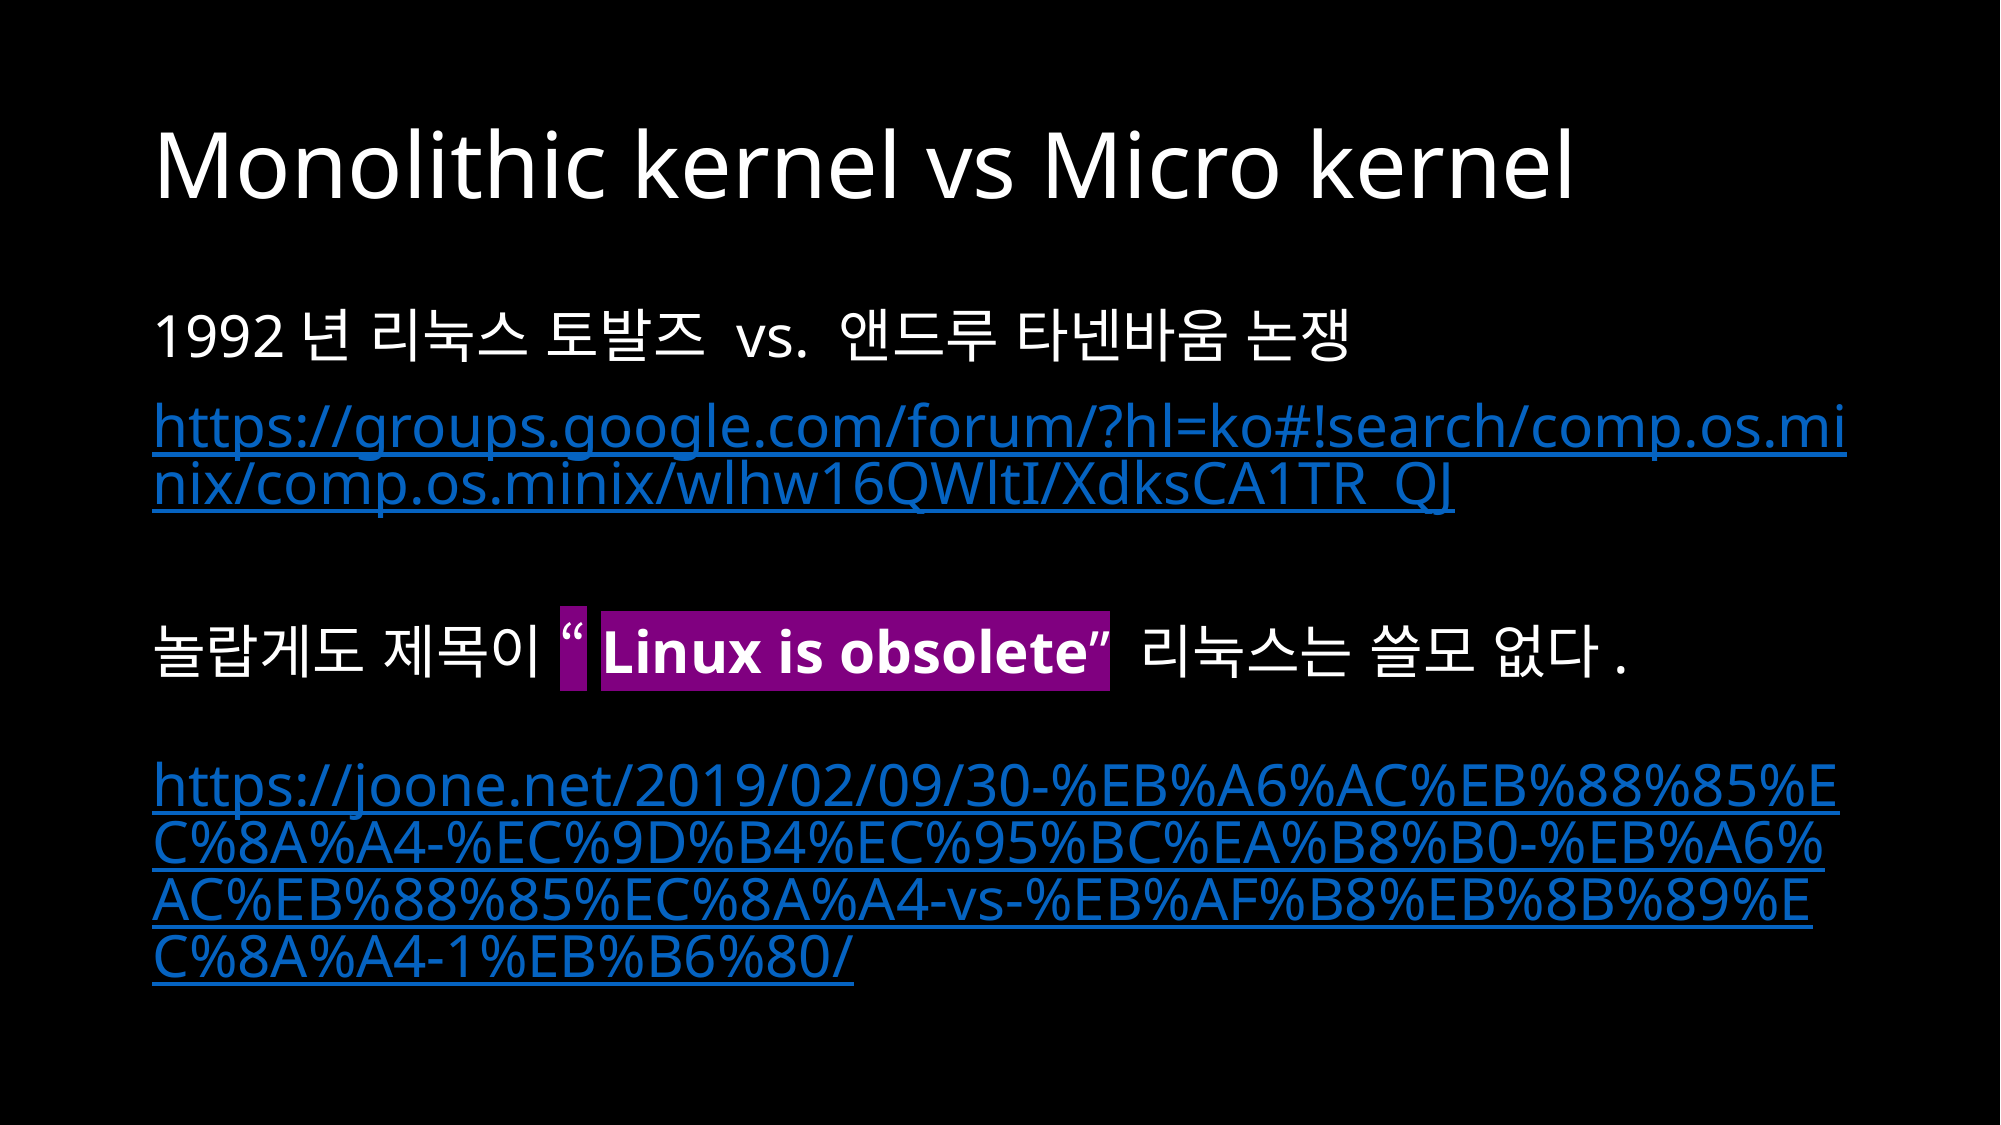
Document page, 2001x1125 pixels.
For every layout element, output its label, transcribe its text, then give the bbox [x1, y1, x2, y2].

list 1992년 리눅스 토발즈 vs. 앤드루 타넨바움 논쟁 https://groups.google.com/forum/?hl=ko#!search/comp.os.minix/comp.os.minix/wlhw16QWltI/XdksCA1TR_QJ 놀랍게도 제목이 “Linux is obsolete” 리눅스는 쓸모 없다. https://joone.net/2019/02/09/30-%EB%A6%AC%EB%88%85%EC%8A%A4-%EC%9D%B4%EC%95%BC%EA%B8%B0-%EB%A6%AC%EB%88%85%EC%8A%A4-vs-%EB%AF%B8%EB%8B%89%EC%8A%A4-1%EB%B6%80/ [137, 299, 1863, 1014]
title Monolithic kernel vs Micro kernel [137, 59, 1863, 278]
